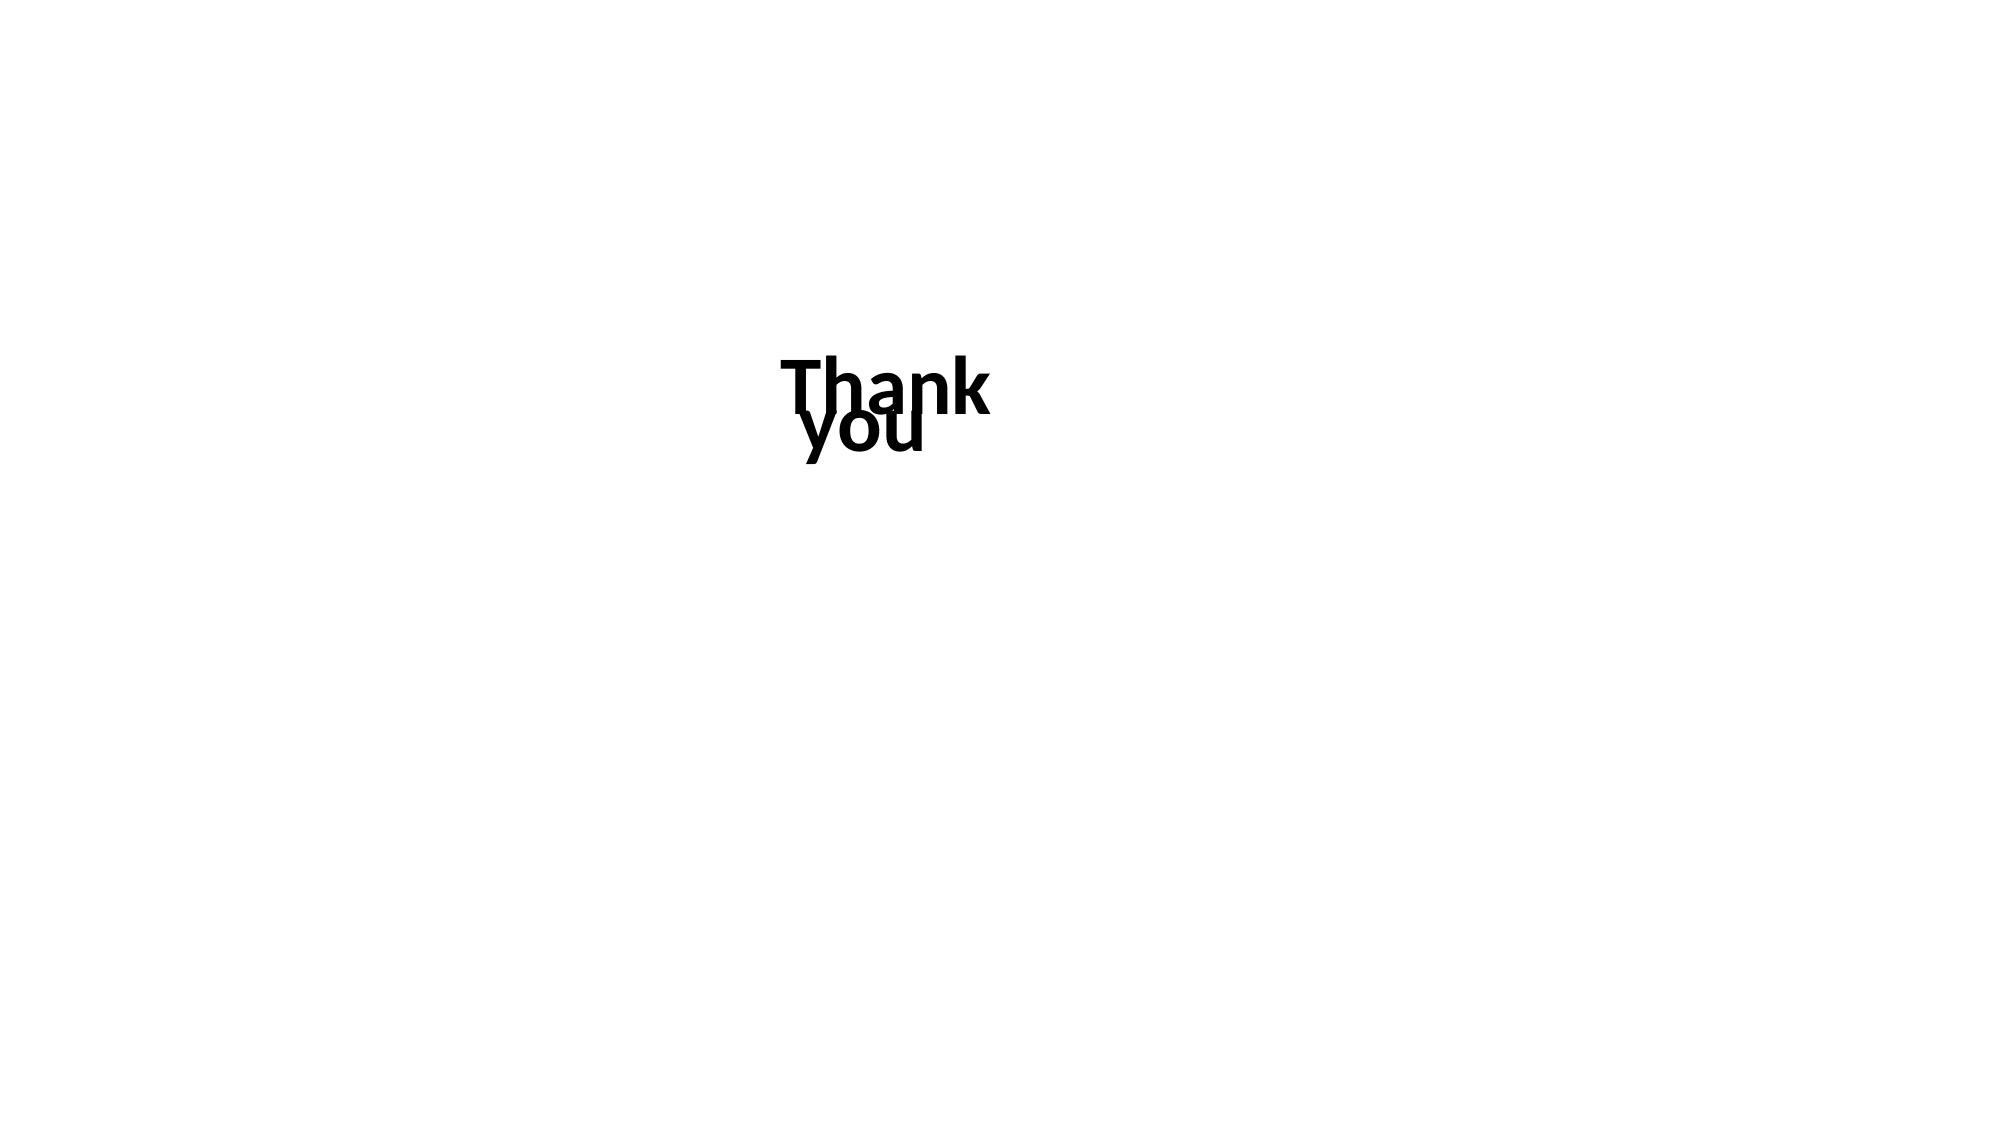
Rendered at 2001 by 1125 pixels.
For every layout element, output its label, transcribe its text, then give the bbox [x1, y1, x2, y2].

text_box Thank you [765, 378, 1235, 469]
